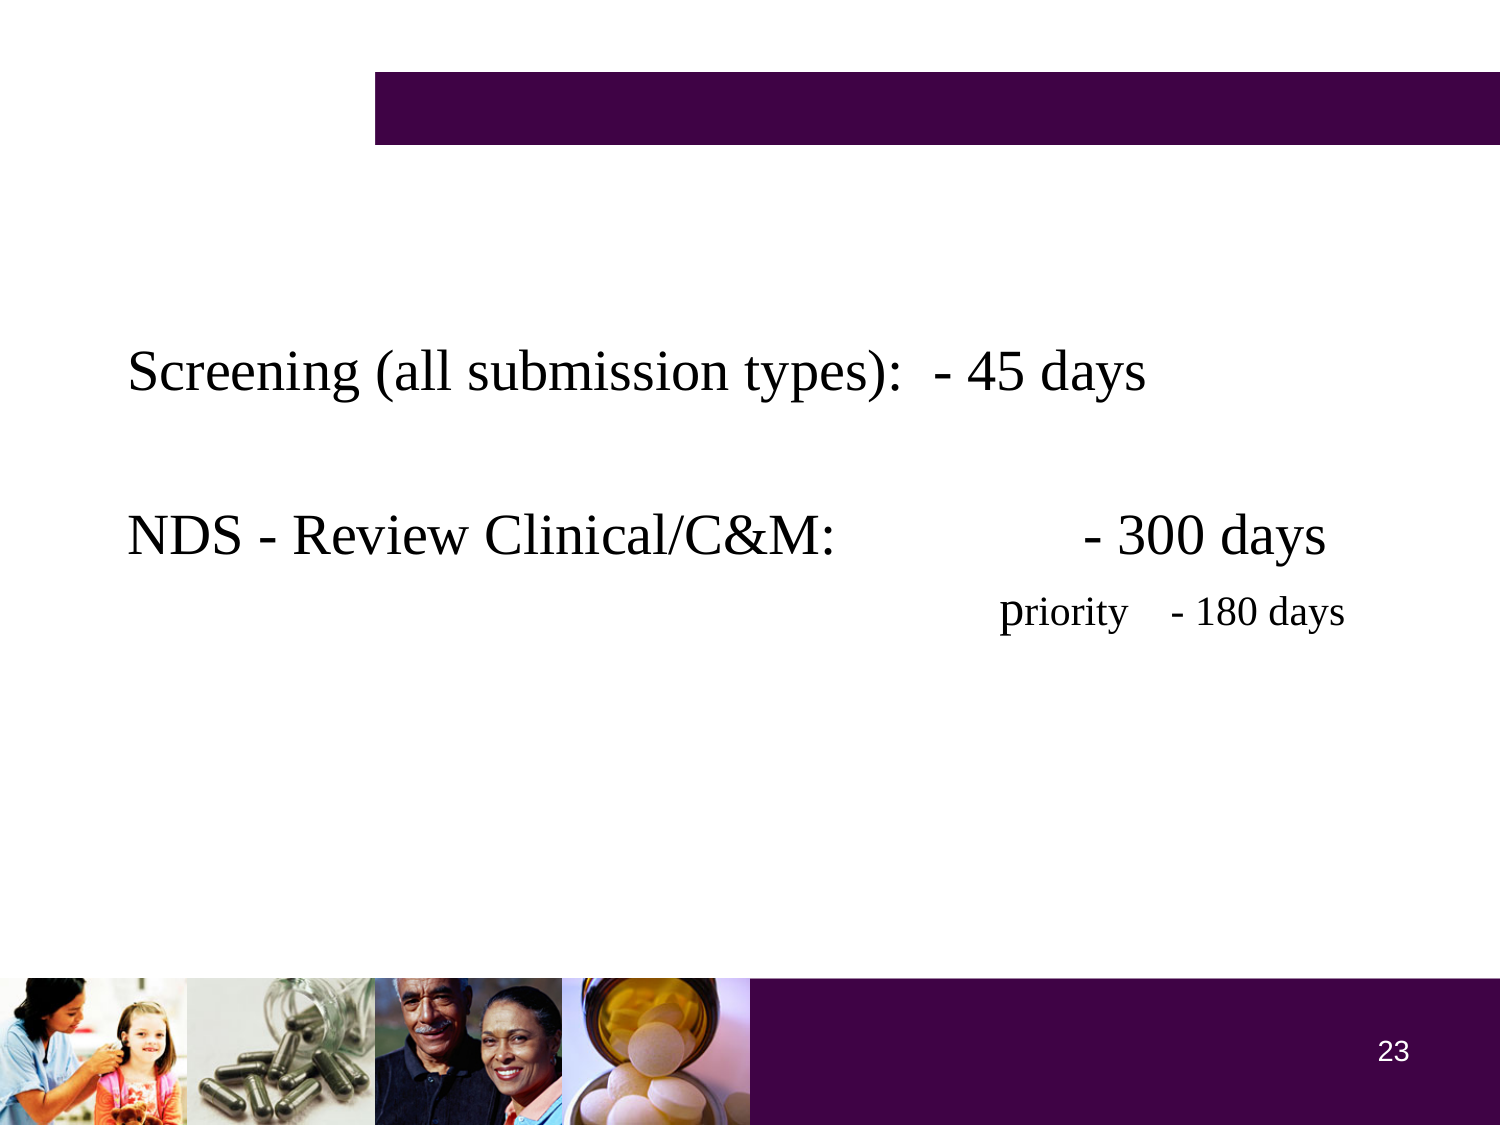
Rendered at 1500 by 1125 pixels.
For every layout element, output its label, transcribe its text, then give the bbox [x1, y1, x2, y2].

list Screening (all submission types): - 45 days NDS - Review Clinical/C&M: - 300 days priority - 180 days [112, 324, 1388, 963]
slide_number 23 [1074, 1024, 1425, 1103]
picture [0, 0, 1500, 1125]
